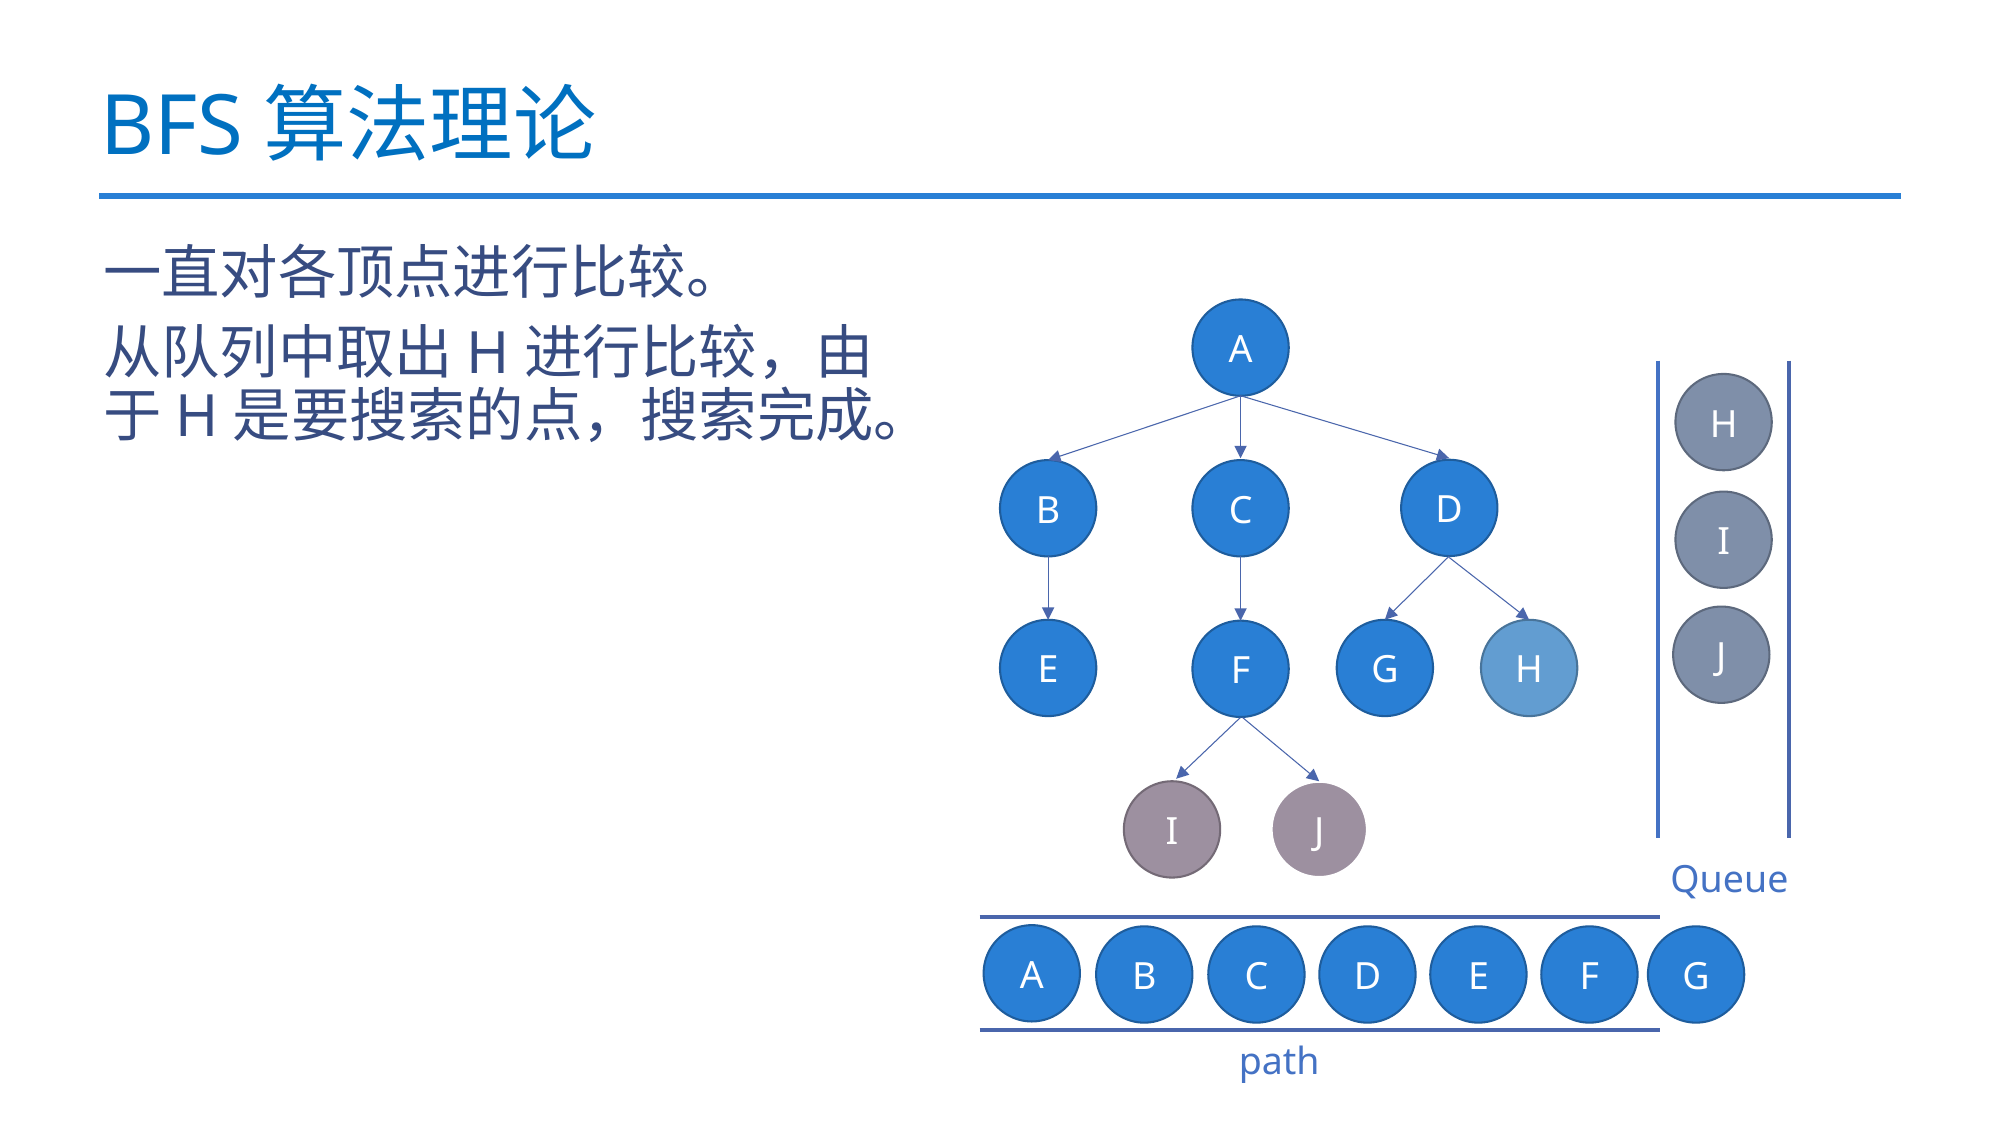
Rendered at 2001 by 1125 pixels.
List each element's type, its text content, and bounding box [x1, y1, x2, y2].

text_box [1240, 395, 1450, 459]
text_box A [982, 924, 1081, 1023]
title BFS算法理论 [85, 73, 1383, 179]
text_box F [1540, 925, 1639, 1024]
text_box I [1122, 780, 1222, 879]
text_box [1048, 395, 1241, 461]
text_box B [1095, 925, 1194, 1024]
text_box H [1479, 618, 1579, 718]
list 一直对各顶点进行比较。 从队列中取出H进行比较，由于H是要搜索的点，搜索完成。 [88, 235, 892, 929]
text_box C [1191, 459, 1290, 558]
text_box A [1191, 298, 1290, 395]
text_box Queue [1655, 847, 1832, 907]
text_box D [1318, 925, 1417, 1024]
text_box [1242, 717, 1320, 782]
text_box H [1674, 372, 1773, 472]
text_box E [998, 618, 1098, 718]
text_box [1384, 555, 1450, 620]
text_box C [1207, 925, 1306, 1024]
text_box J [1269, 779, 1369, 880]
text_box G [1335, 618, 1435, 718]
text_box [1176, 717, 1241, 779]
text_box G [1646, 925, 1746, 1024]
text_box path [1224, 1031, 1658, 1090]
text_box E [1429, 925, 1528, 1024]
text_box B [998, 459, 1098, 558]
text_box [1449, 557, 1530, 620]
text_box D [1400, 458, 1499, 557]
text_box F [1191, 619, 1290, 719]
text_box I [1674, 490, 1773, 589]
text_box J [1672, 605, 1771, 704]
